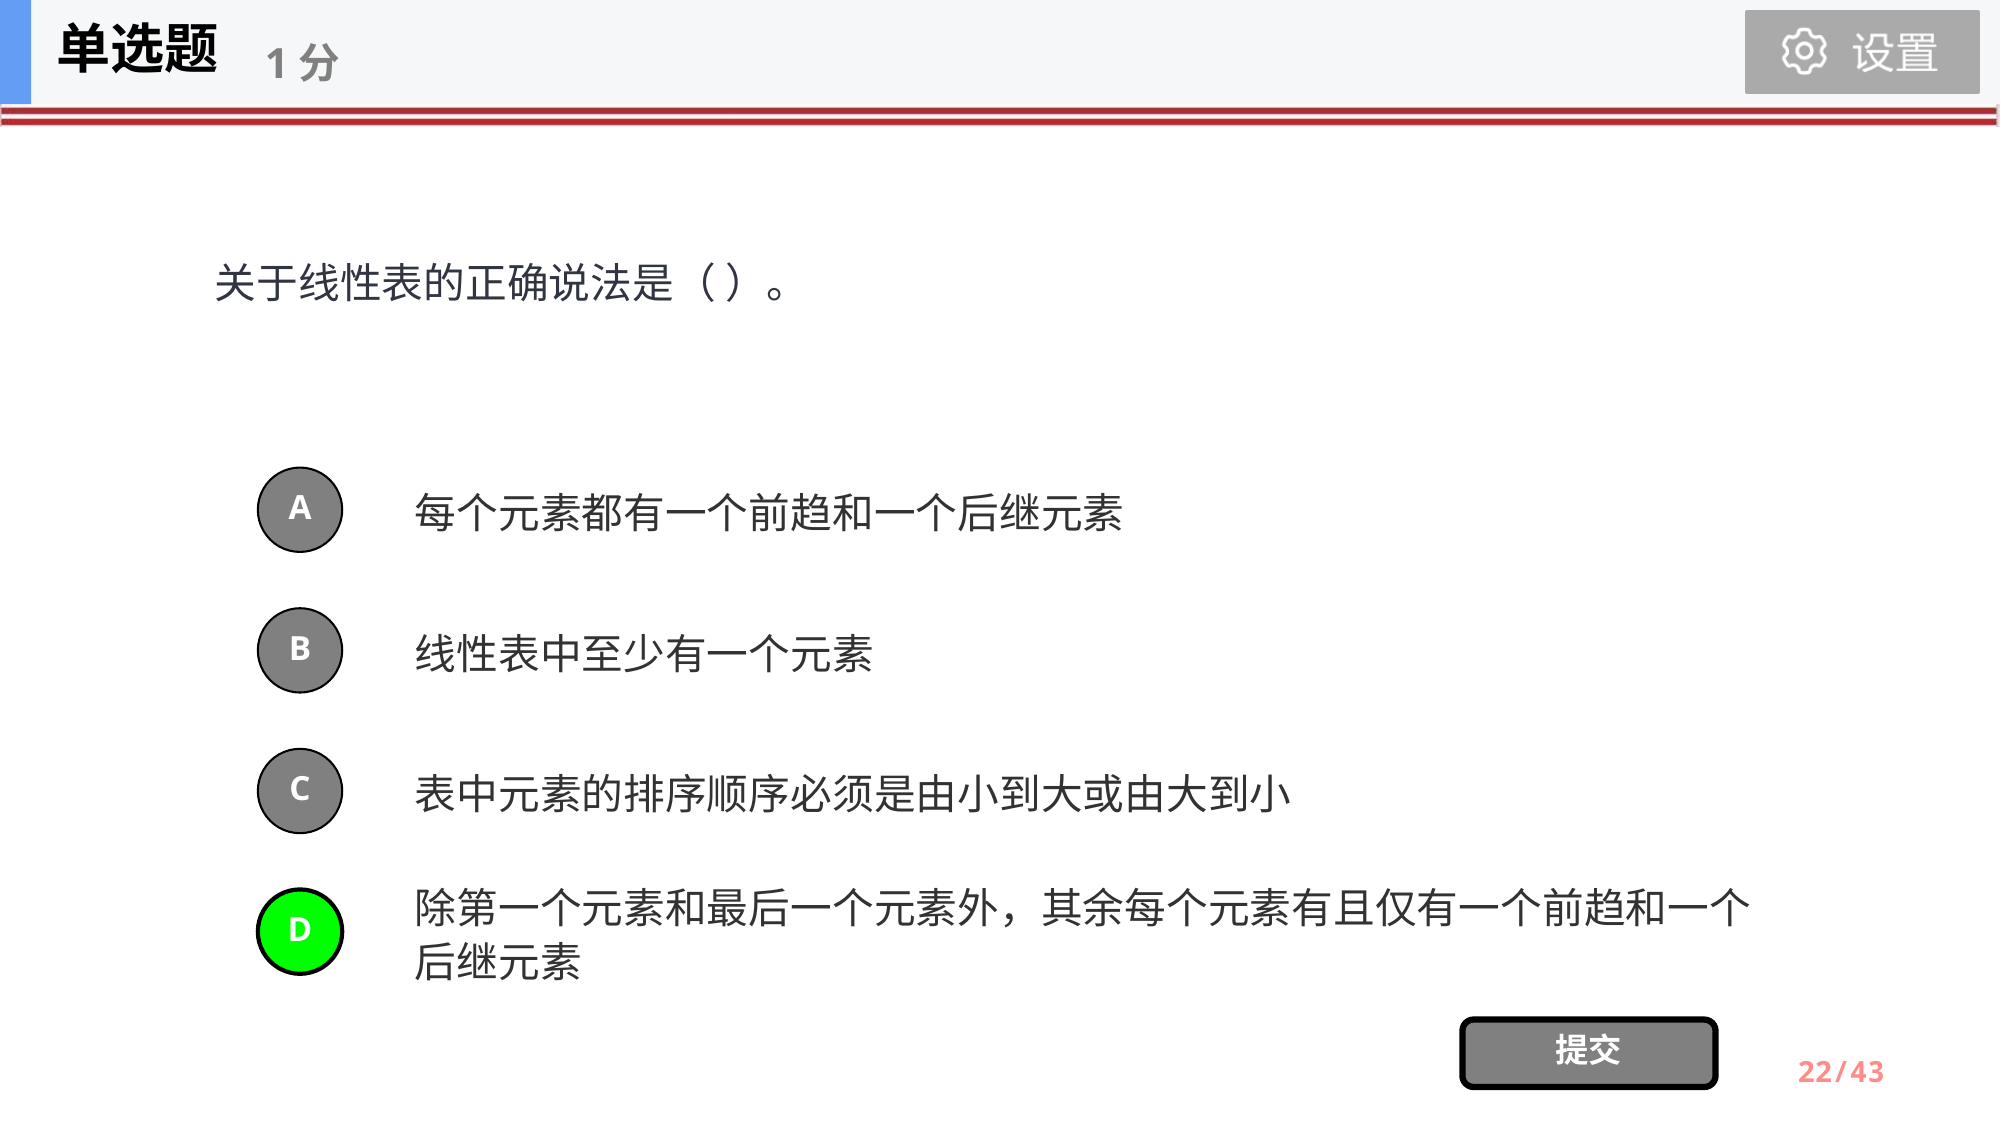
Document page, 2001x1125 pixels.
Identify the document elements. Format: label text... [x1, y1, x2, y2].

text_box 线性表中至少有一个元素 [399, 597, 1800, 703]
picture [0, 105, 200, 127]
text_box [0, 0, 2000, 105]
picture [1800, 105, 2000, 127]
text_box 每个元素都有一个前趋和一个后继元素 [399, 456, 1800, 563]
text_box B [255, 606, 345, 695]
picture [1745, 10, 1980, 94]
text_box A [255, 465, 345, 555]
text_box 除第一个元素和最后一个元素外，其余每个元素有且仅有一个前趋和一个后继元素 [399, 878, 1800, 985]
text_box 关于线性表的正确说法是（ ）。 [200, 116, 1800, 456]
text_box 提交 [1460, 1017, 1718, 1090]
text_box 表中元素的排序顺序必须是由小到大或由大到小 [399, 738, 1800, 844]
text_box C [255, 746, 345, 836]
slide_number 22/43 [1433, 1042, 1900, 1103]
text_box D [255, 887, 345, 976]
